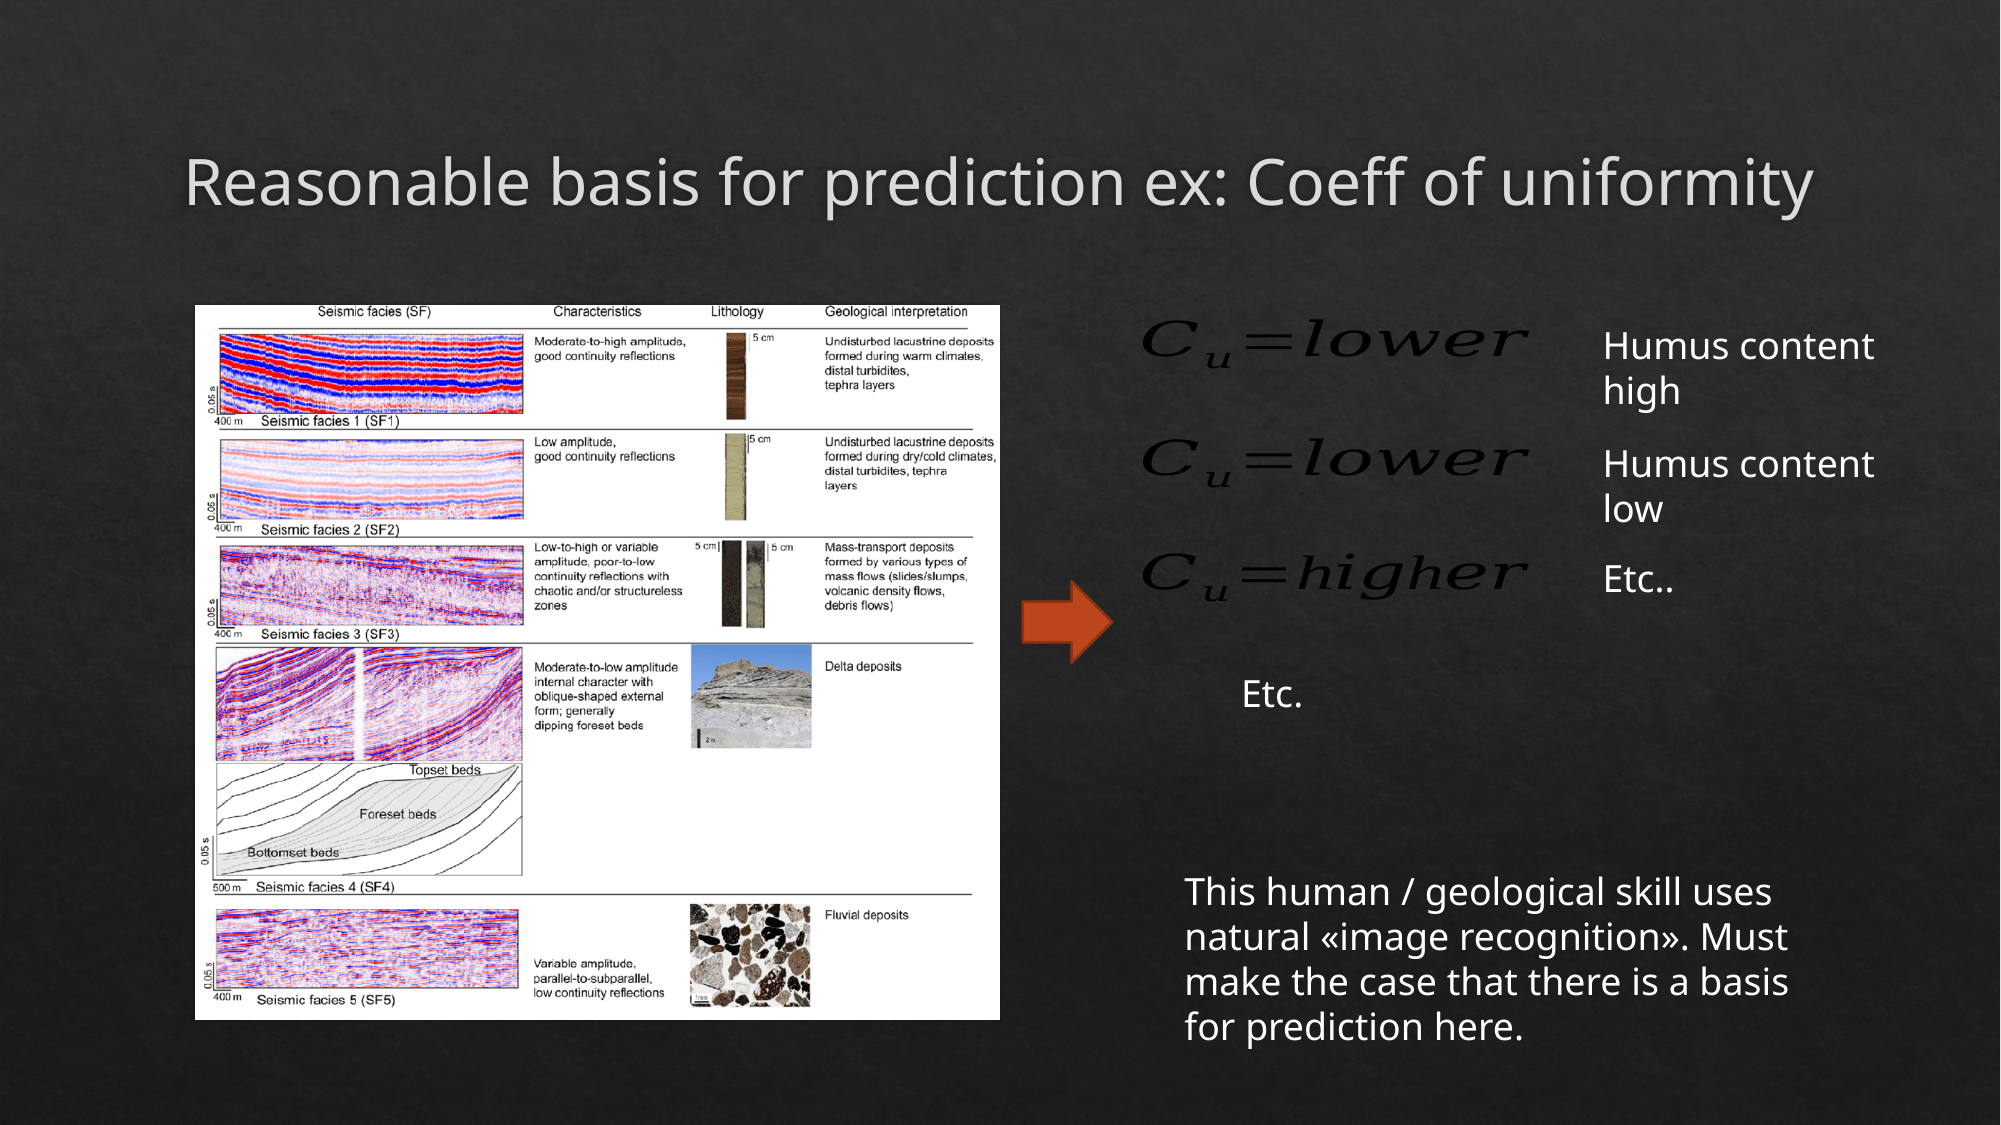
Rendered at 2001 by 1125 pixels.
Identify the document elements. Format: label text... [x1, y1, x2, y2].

text_box Etc.. [1587, 547, 1885, 607]
text_box Etc. [1226, 662, 1417, 723]
text_box Humus content high [1587, 314, 1938, 420]
text_box Humus content low [1587, 432, 1938, 538]
title Reasonable basis for prediction ex: Coeff of uniformity [149, 99, 1849, 260]
text_box [1021, 580, 1114, 664]
text_box This human / geological skill uses natural «image recognition». Must make the case that there is a basis for prediction here. [1169, 860, 1863, 1055]
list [194, 305, 1001, 1020]
